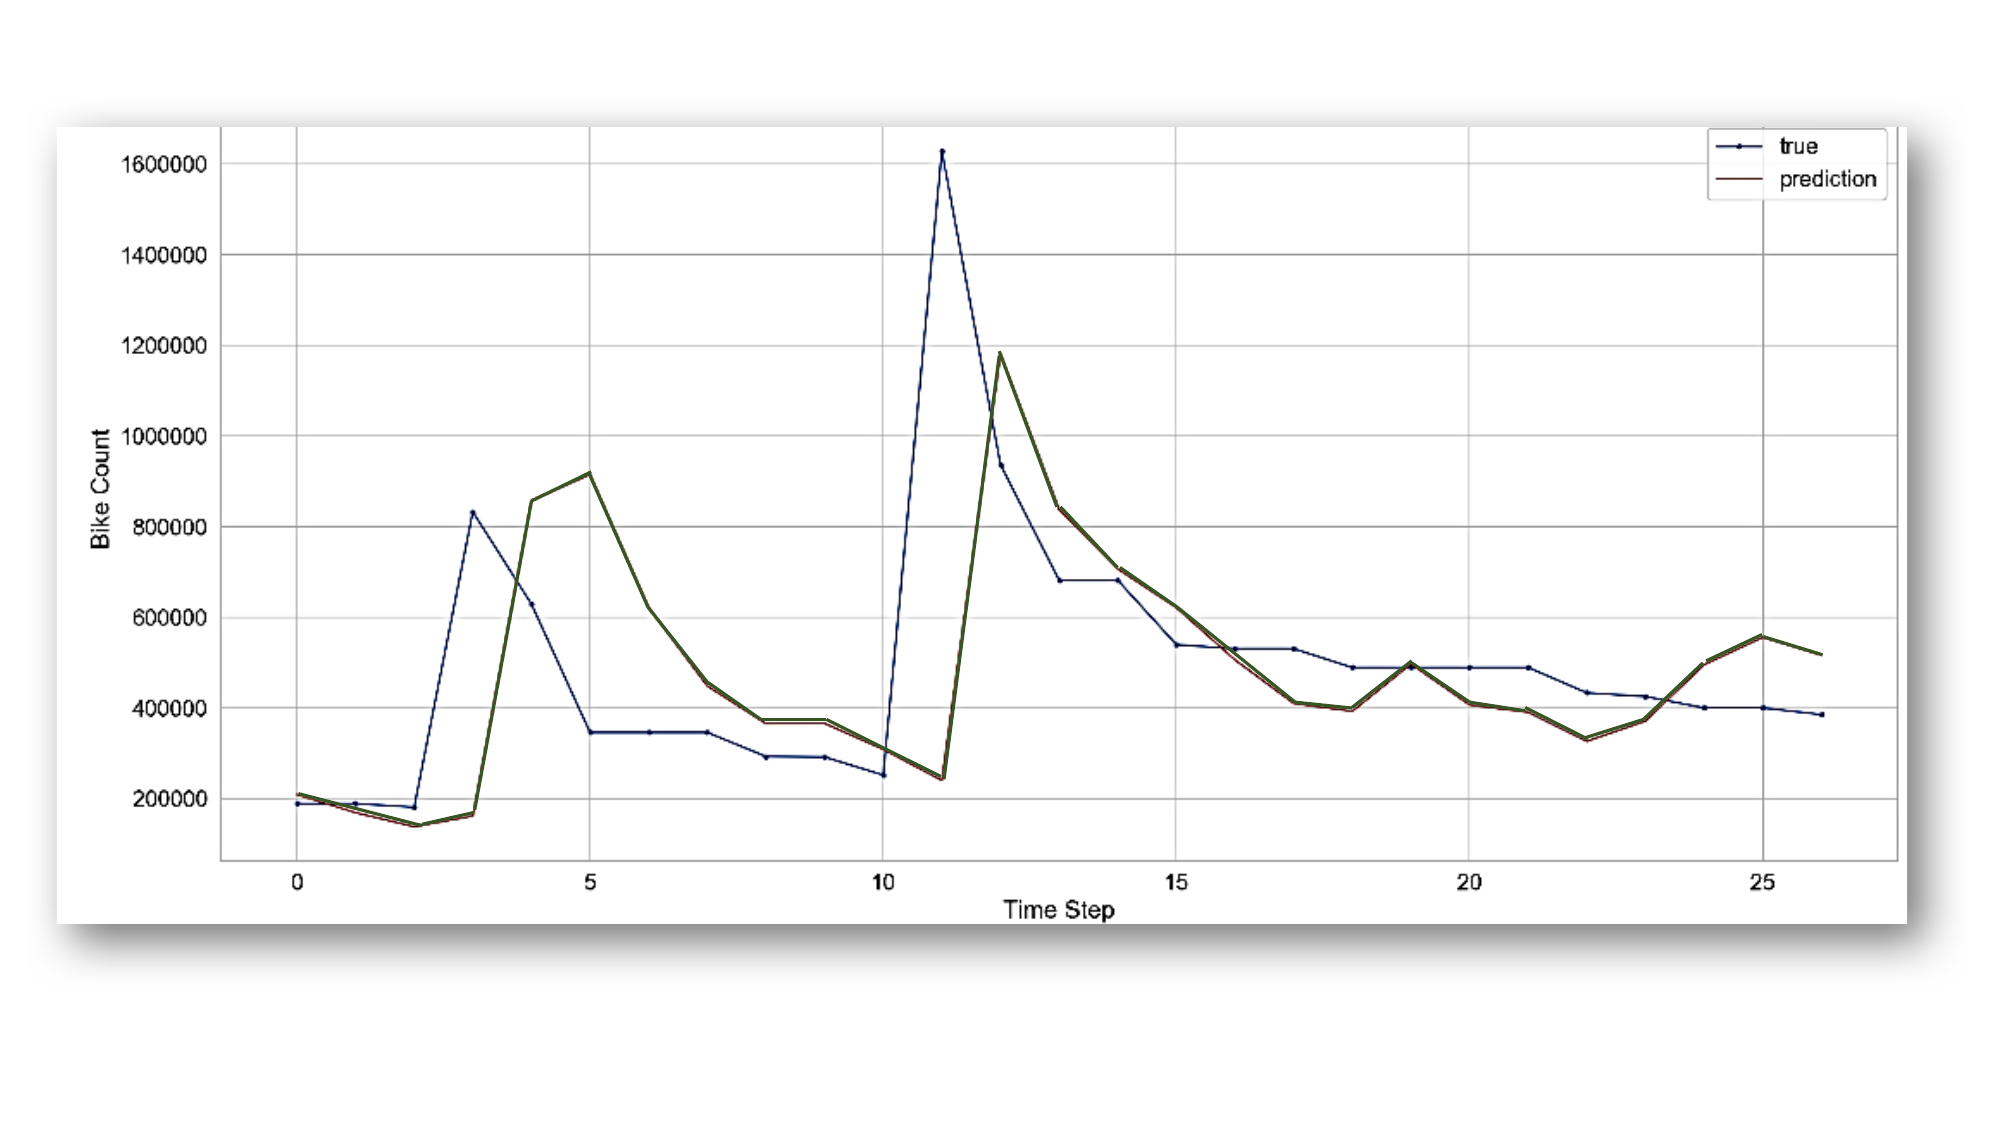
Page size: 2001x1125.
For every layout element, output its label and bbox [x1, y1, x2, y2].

text_box [474, 500, 532, 810]
text_box [531, 471, 588, 501]
text_box [999, 351, 1057, 507]
text_box [1525, 707, 1588, 740]
text_box [1706, 634, 1763, 661]
text_box [943, 355, 1000, 780]
text_box [1060, 506, 1118, 568]
picture [56, 127, 1908, 924]
text_box [1411, 662, 1470, 703]
text_box [422, 812, 474, 825]
text_box [1295, 702, 1352, 709]
text_box [1351, 660, 1412, 708]
text_box [1469, 702, 1526, 711]
text_box [1643, 662, 1703, 720]
text_box [1583, 719, 1644, 739]
text_box [826, 719, 941, 777]
text_box [298, 793, 423, 826]
text_box [1763, 636, 1823, 655]
text_box [1119, 567, 1178, 608]
text_box [1177, 607, 1296, 703]
text_box [648, 607, 709, 685]
text_box [588, 471, 649, 608]
text_box [708, 682, 761, 720]
